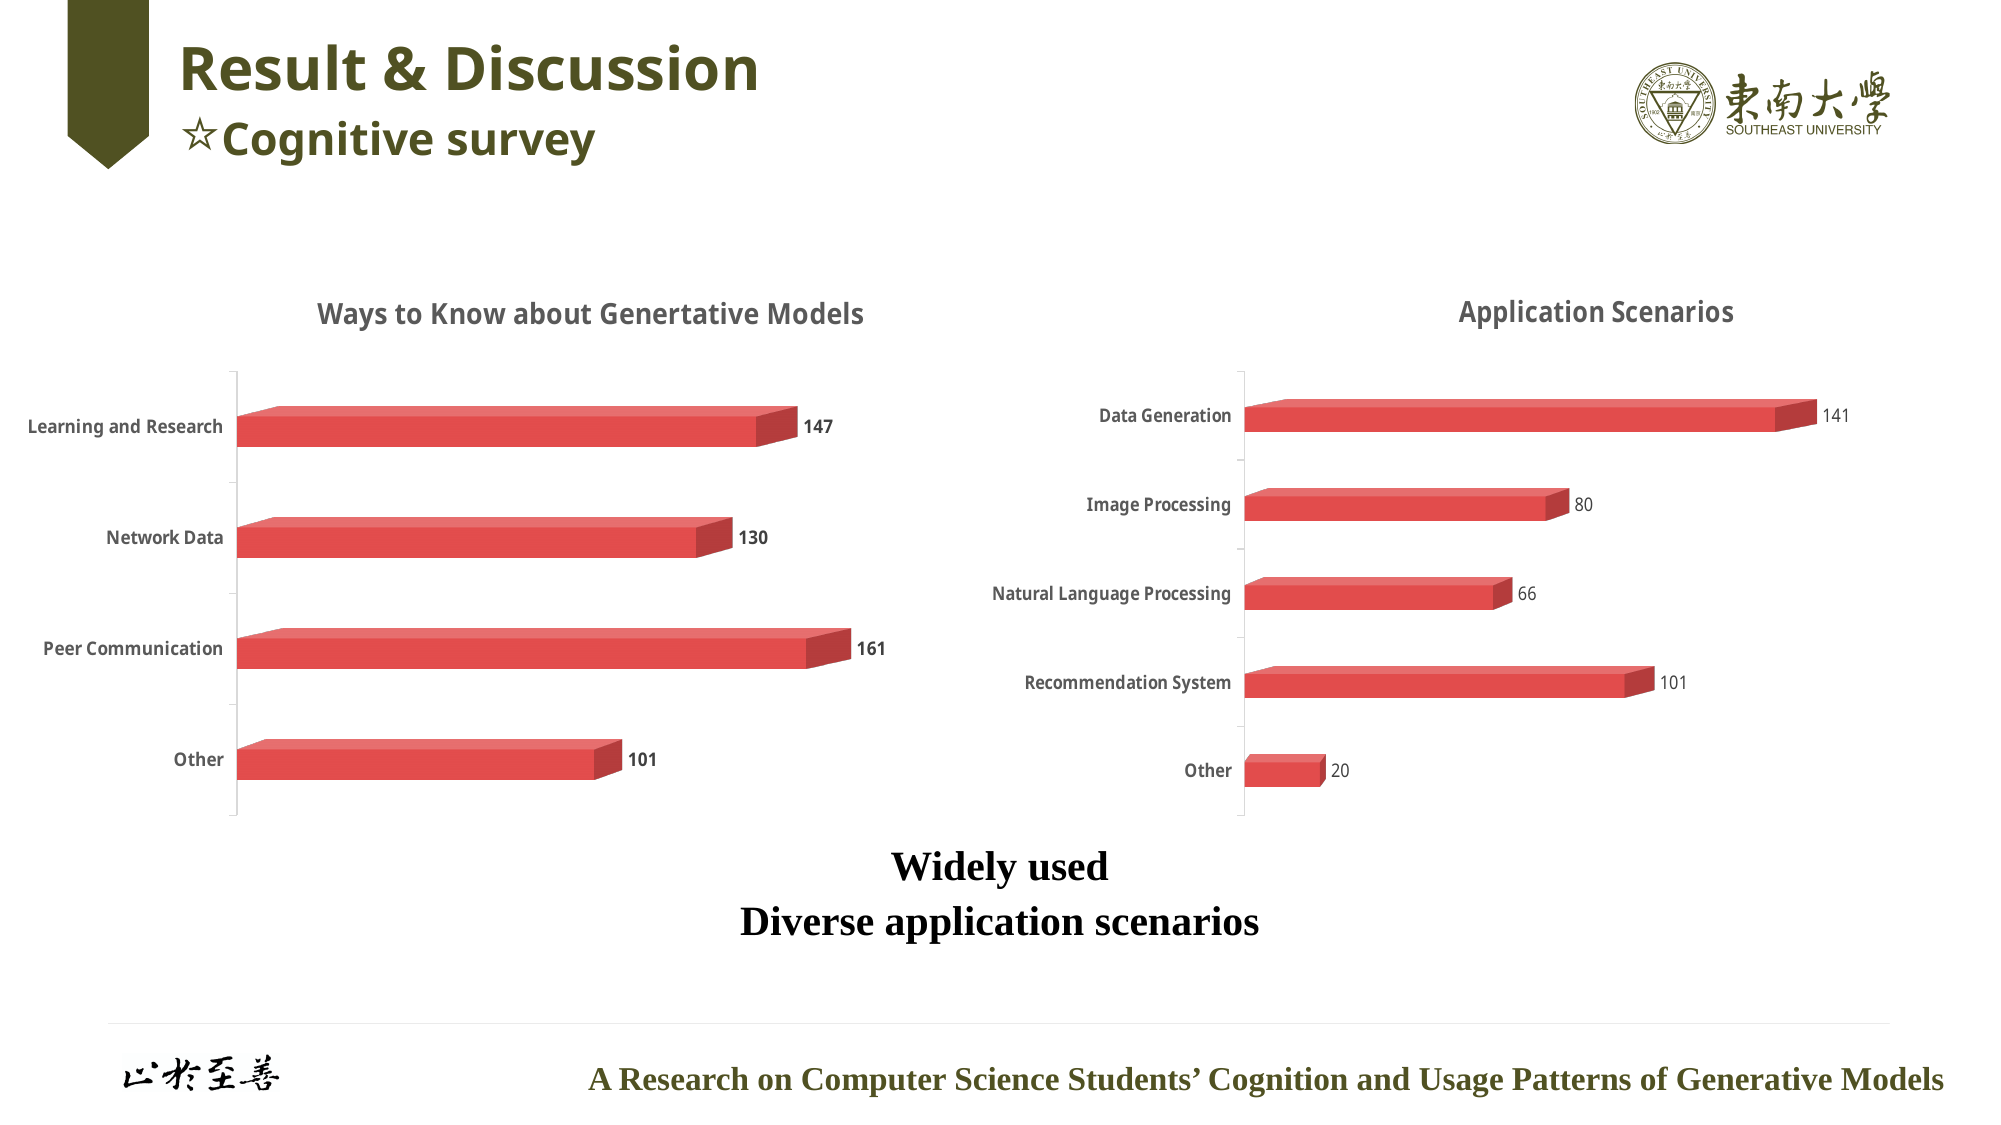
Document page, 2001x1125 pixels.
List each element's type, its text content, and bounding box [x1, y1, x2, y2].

title Result & Discussion ⭐Cognitive survey [178, 39, 1519, 169]
picture [122, 1053, 280, 1092]
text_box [27, 271, 2000, 856]
text_box Widely used Diverse application scenarios [581, 856, 1419, 951]
text_box A Research on Computer Science Students’ Cognition and Usage Patterns of Generative Models [485, 1049, 1962, 1105]
